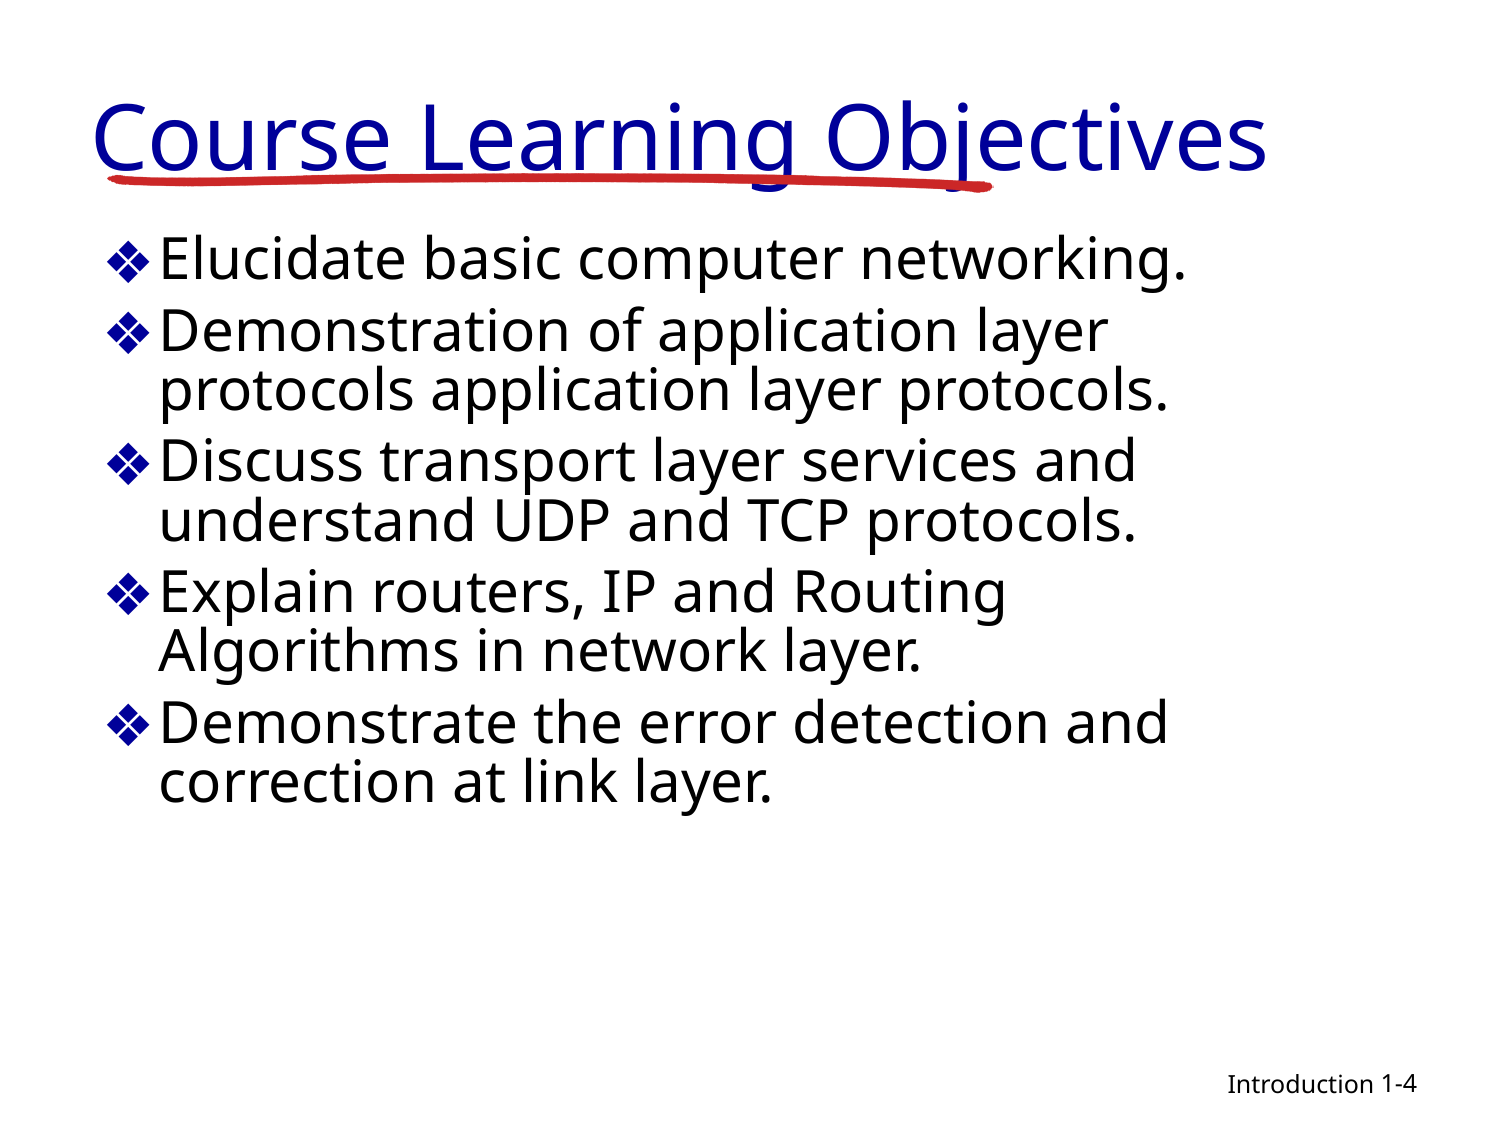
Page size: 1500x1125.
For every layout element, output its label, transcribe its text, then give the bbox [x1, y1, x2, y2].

slide_number 1-‹#› [1365, 1060, 1477, 1106]
footer Introduction [914, 1060, 1390, 1108]
picture [103, 168, 1004, 198]
title Course Learning Objectives [75, 39, 1350, 228]
list Elucidate basic computer networking. Demonstration of application layer protocols application layer protocols. Discuss transport layer services and understand UDP and TCP protocols. Explain routers, IP and Routing Algorithms in network layer. Demonstrate the error detection and correction at link layer. [87, 224, 1288, 988]
